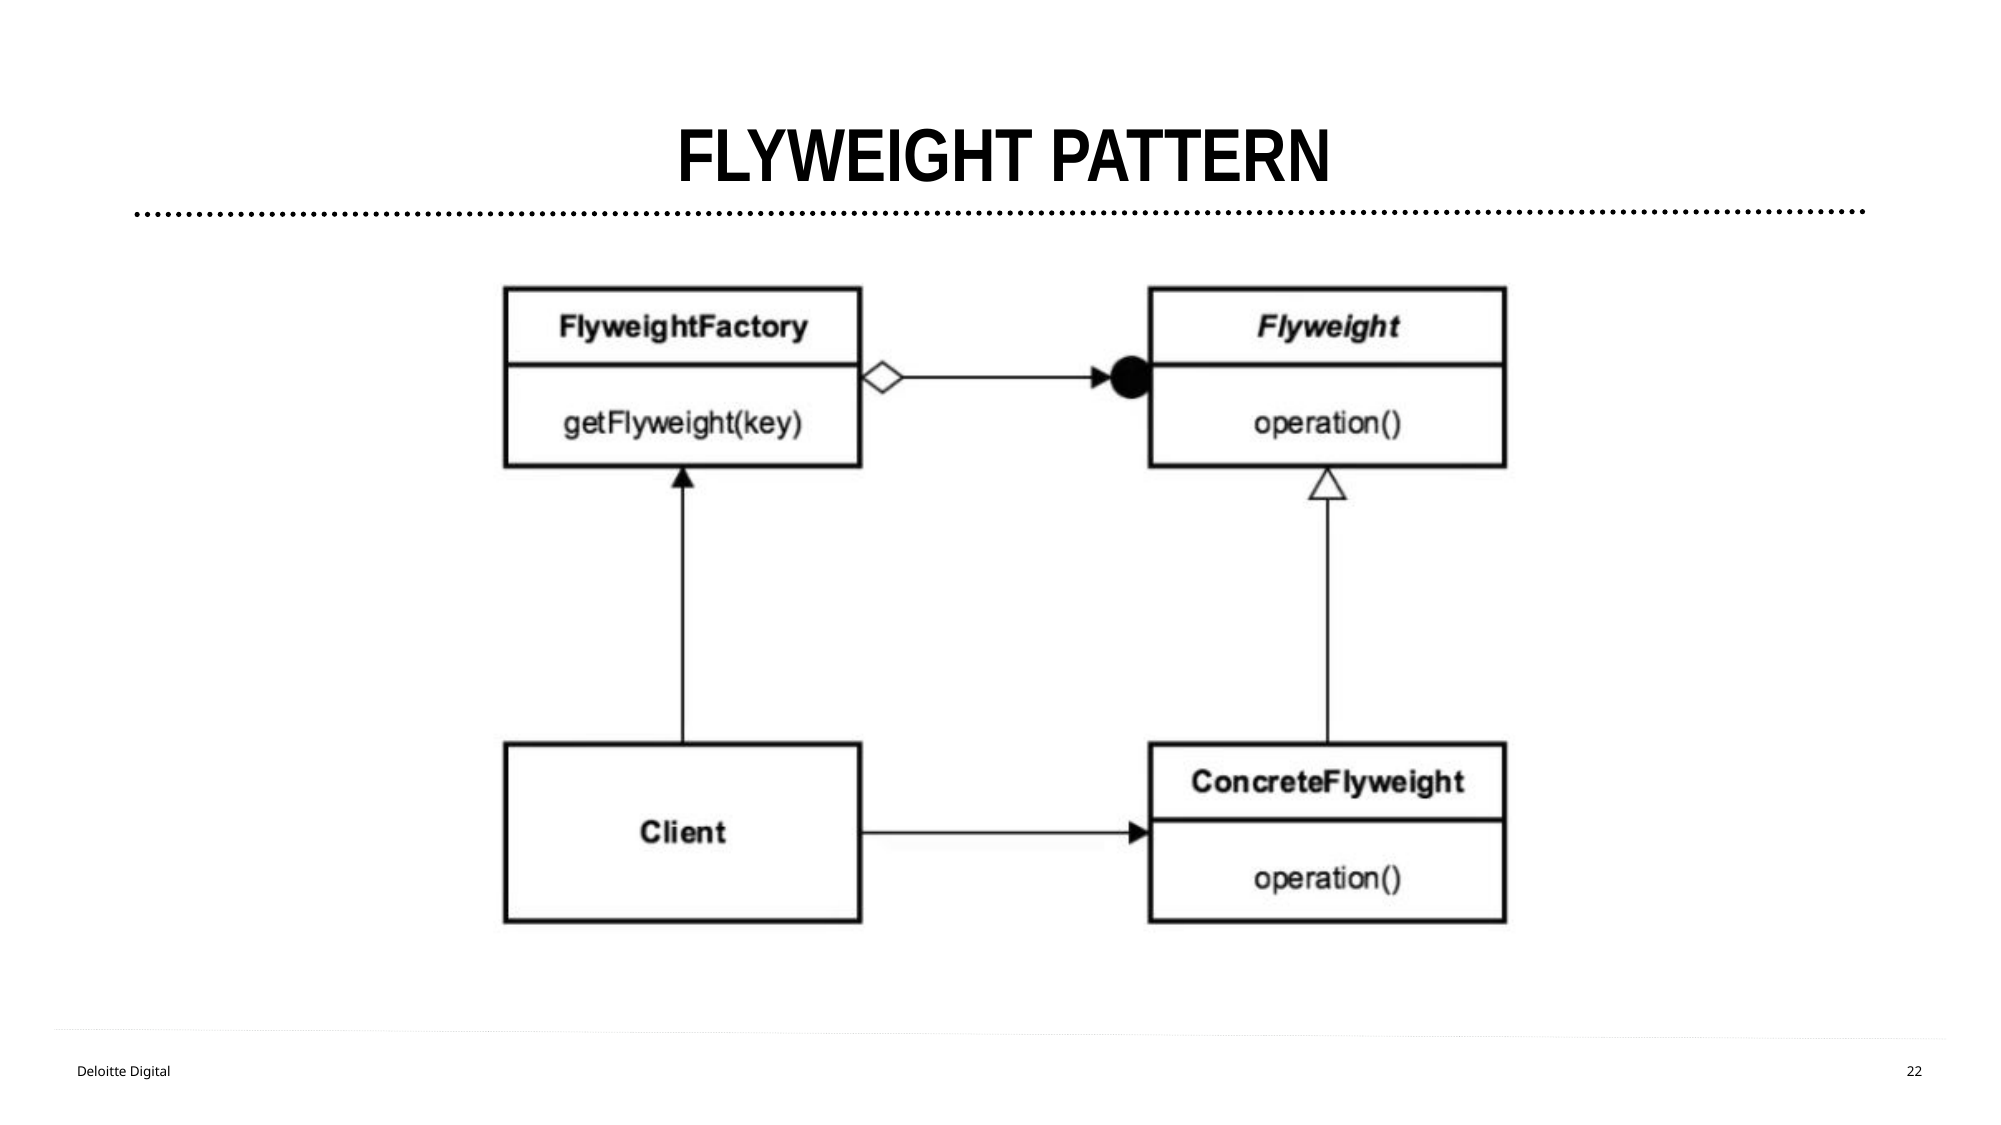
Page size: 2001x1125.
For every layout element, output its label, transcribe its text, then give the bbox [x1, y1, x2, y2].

picture [453, 230, 1547, 954]
title Flyweight pattern [198, 26, 1812, 195]
